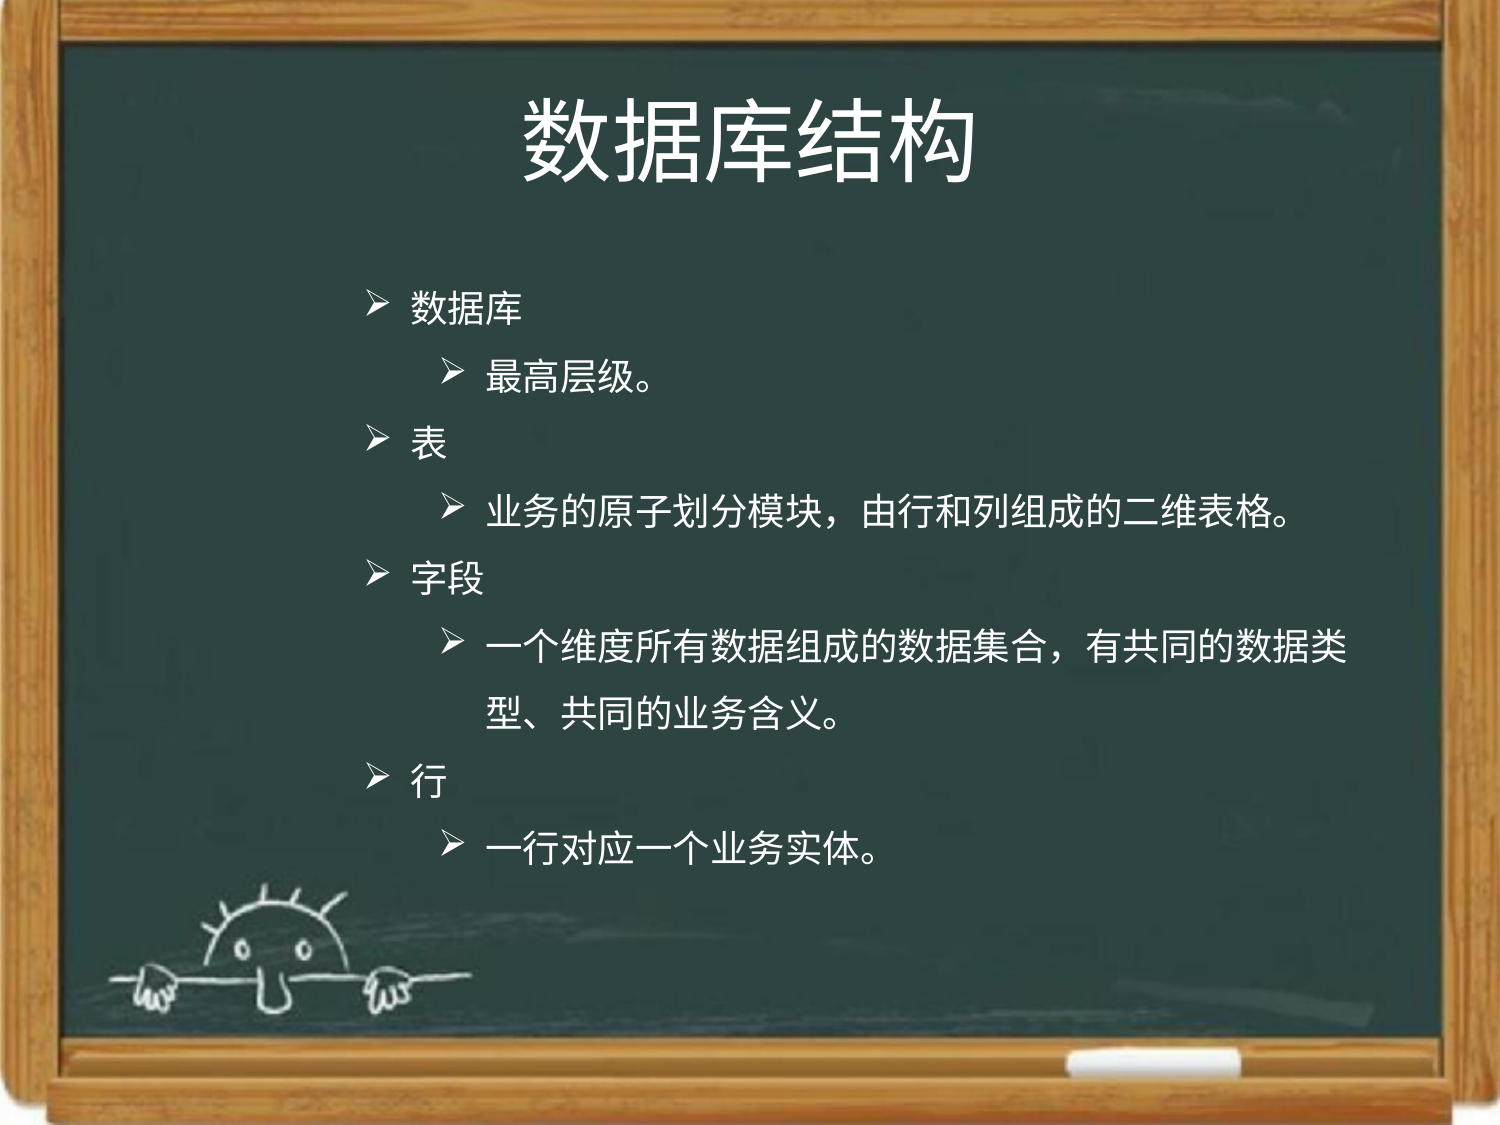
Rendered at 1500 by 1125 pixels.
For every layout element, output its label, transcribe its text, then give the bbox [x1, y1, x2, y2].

title 数据库结构 [75, 45, 1425, 233]
text_box 数据库 最高层级。 表 业务的原子划分模块，由行和列组成的二维表格。 字段 一个维度所有数据组成的数据集合，有共同的数据类型、共同的业务含义。 行 一行对应一个业务实体。 [348, 255, 1376, 878]
picture [0, 0, 1500, 1125]
